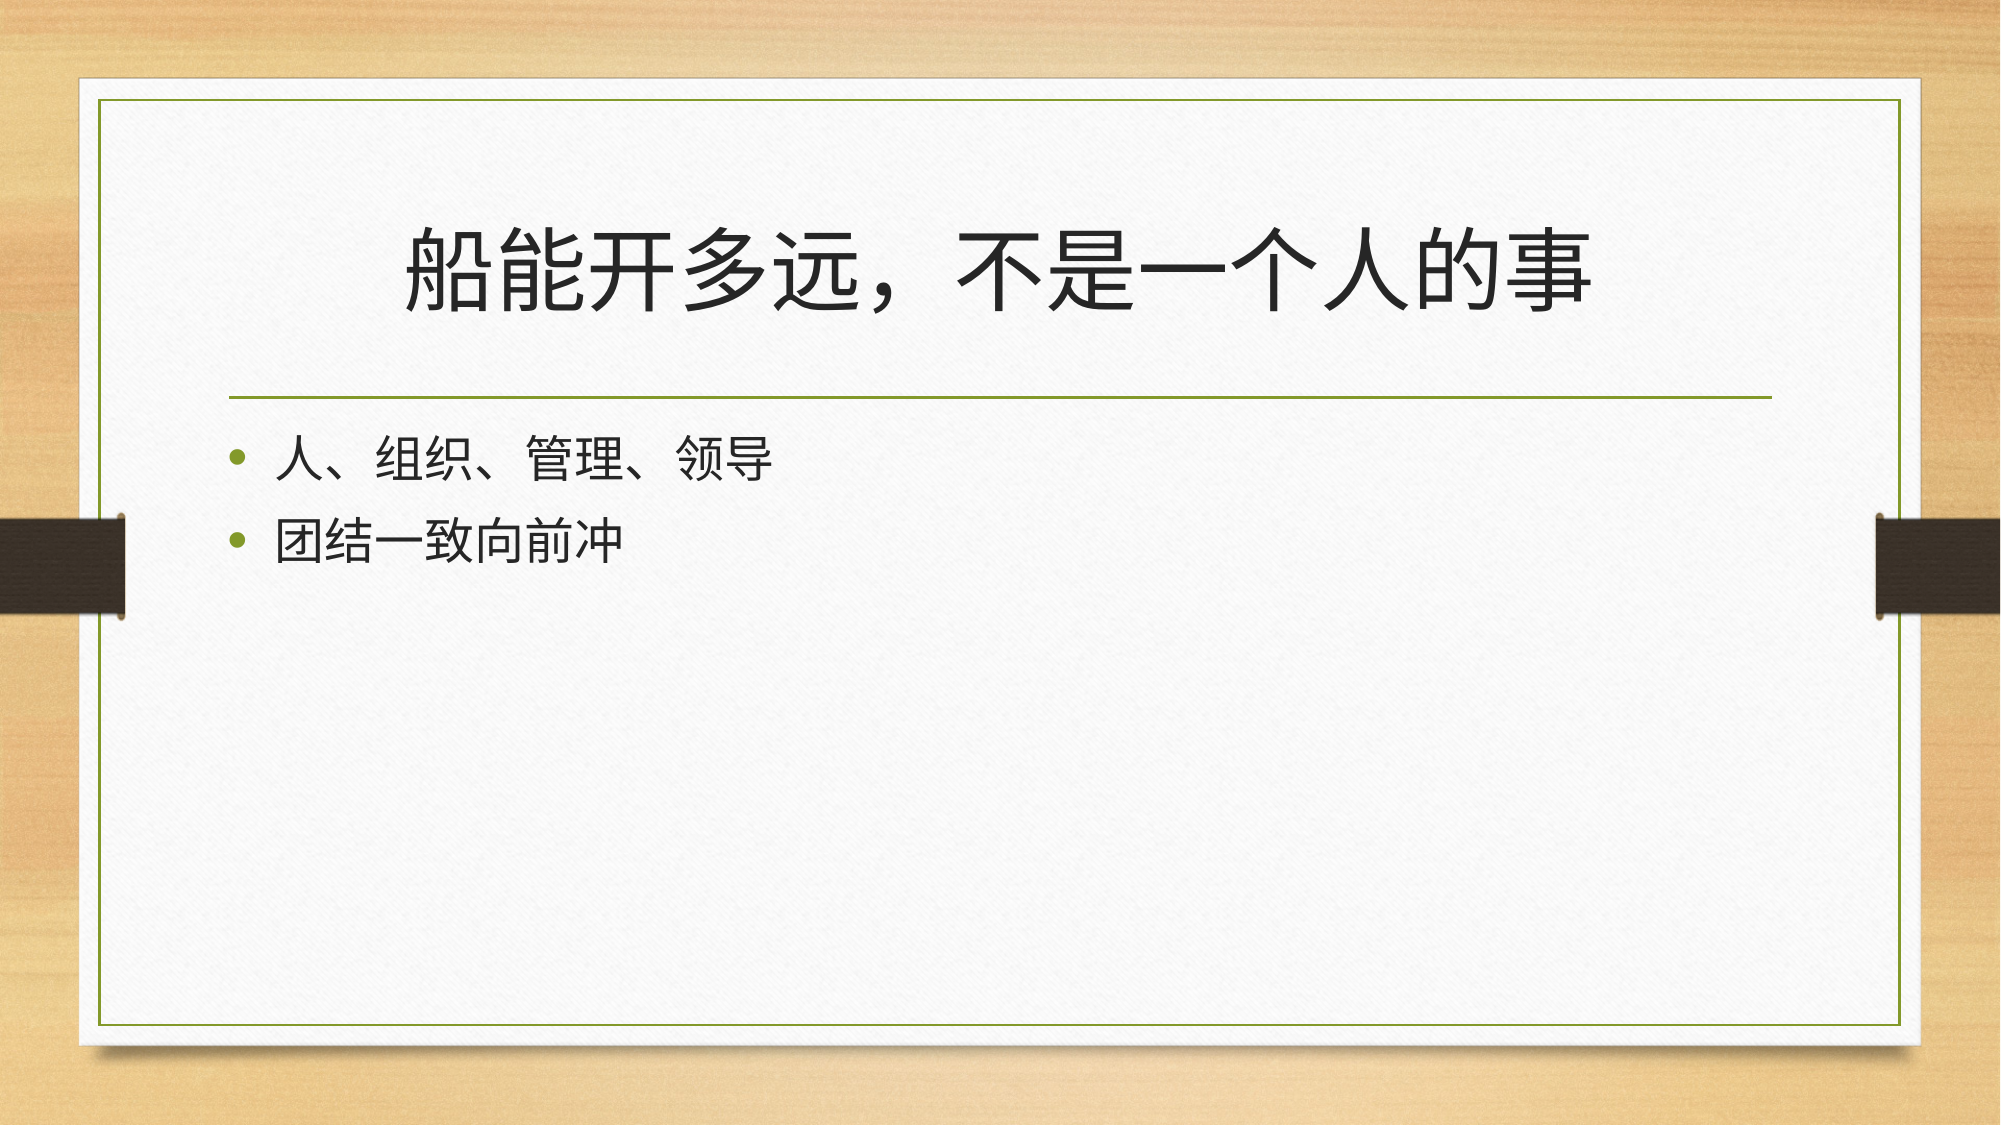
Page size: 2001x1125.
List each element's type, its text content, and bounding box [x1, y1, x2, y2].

picture [0, 0, 2001, 1125]
title 船能开多远，不是一个人的事 [212, 161, 1788, 375]
list 人、组织、管理、领导 团结一致向前冲 [212, 419, 1788, 964]
